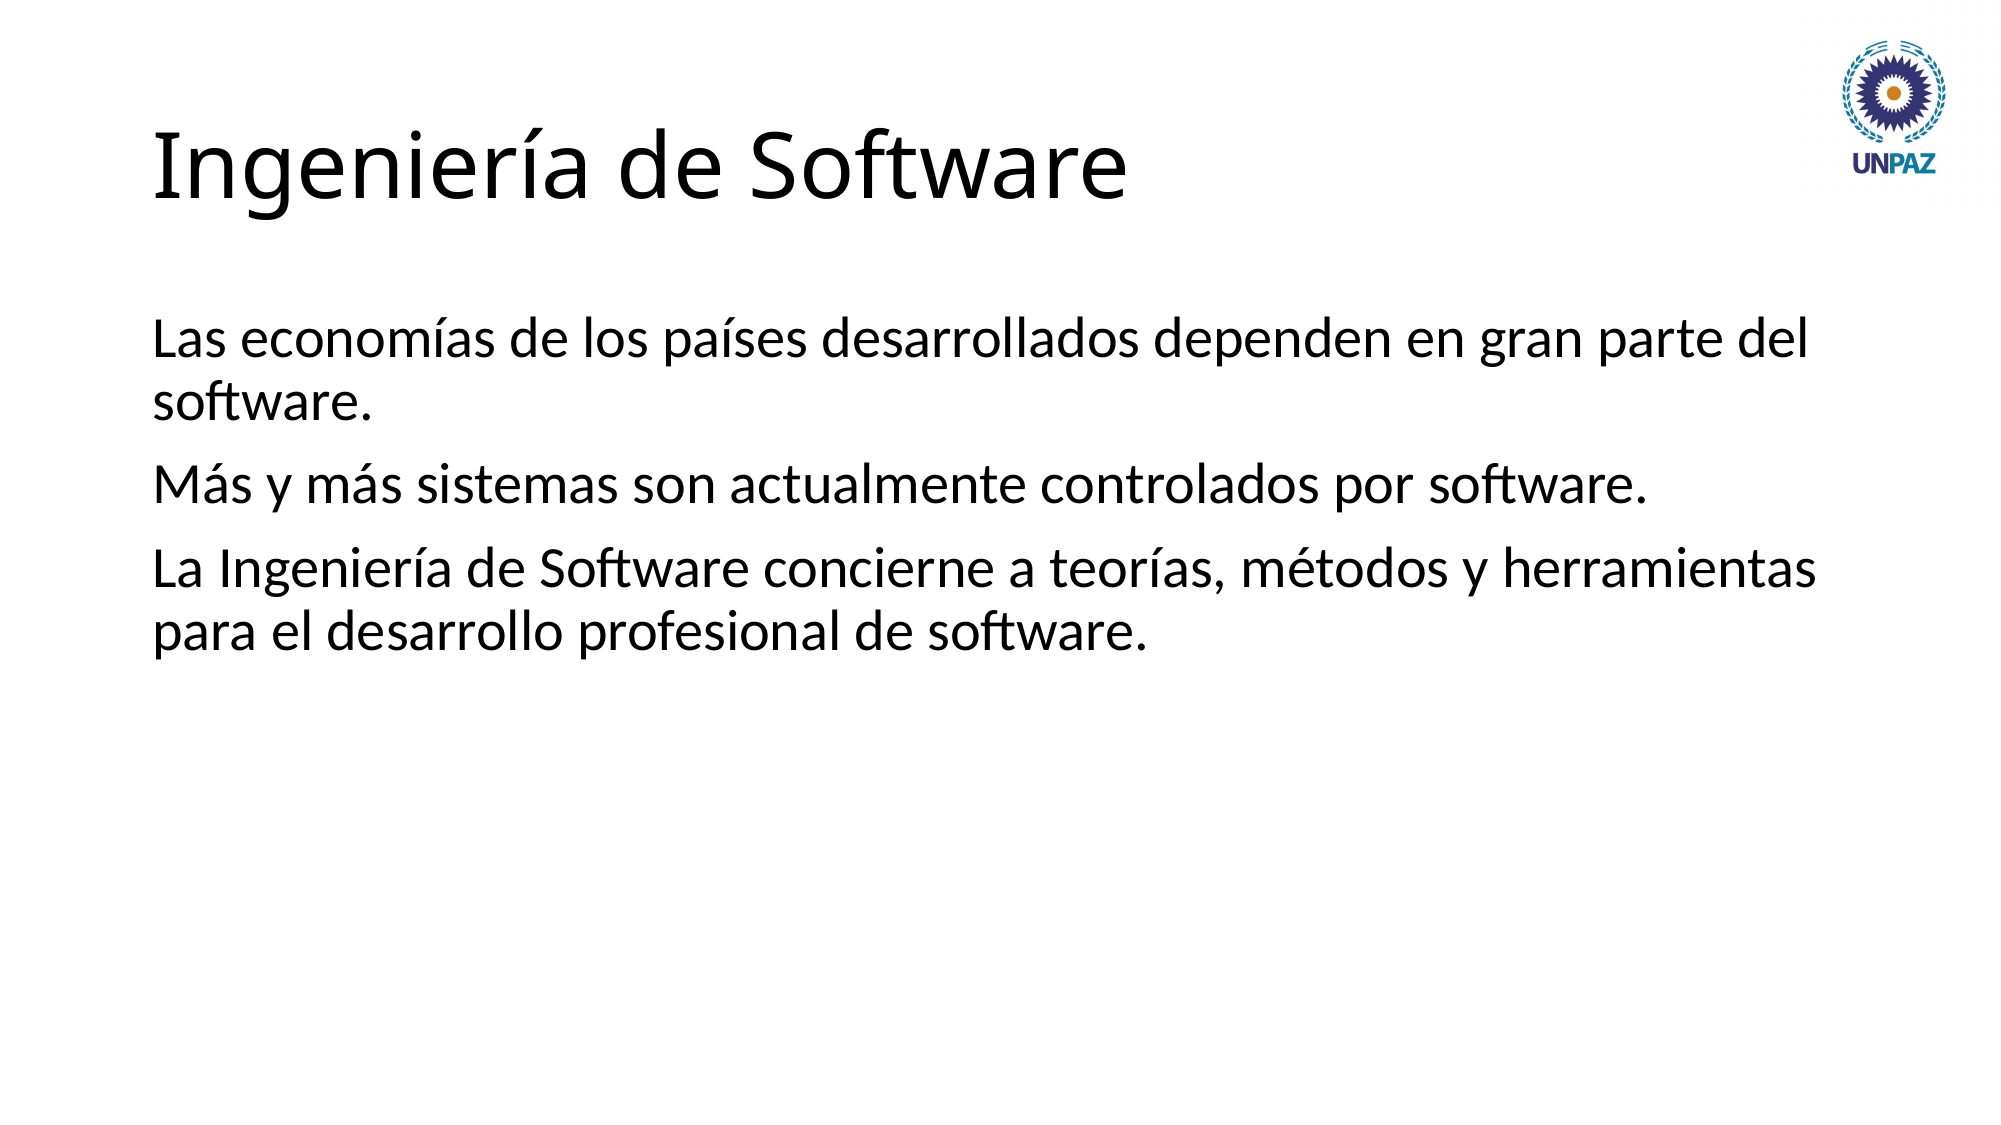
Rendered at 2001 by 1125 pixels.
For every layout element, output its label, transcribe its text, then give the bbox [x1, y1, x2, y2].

list Las economías de los países desarrollados dependen en gran parte del software. Más y más sistemas son actualmente controlados por software. La Ingeniería de Software concierne a teorías, métodos y herramientas para el desarrollo profesional de software. [137, 299, 1863, 1014]
picture [1785, 0, 2000, 215]
title Ingeniería de Software [137, 59, 1863, 278]
